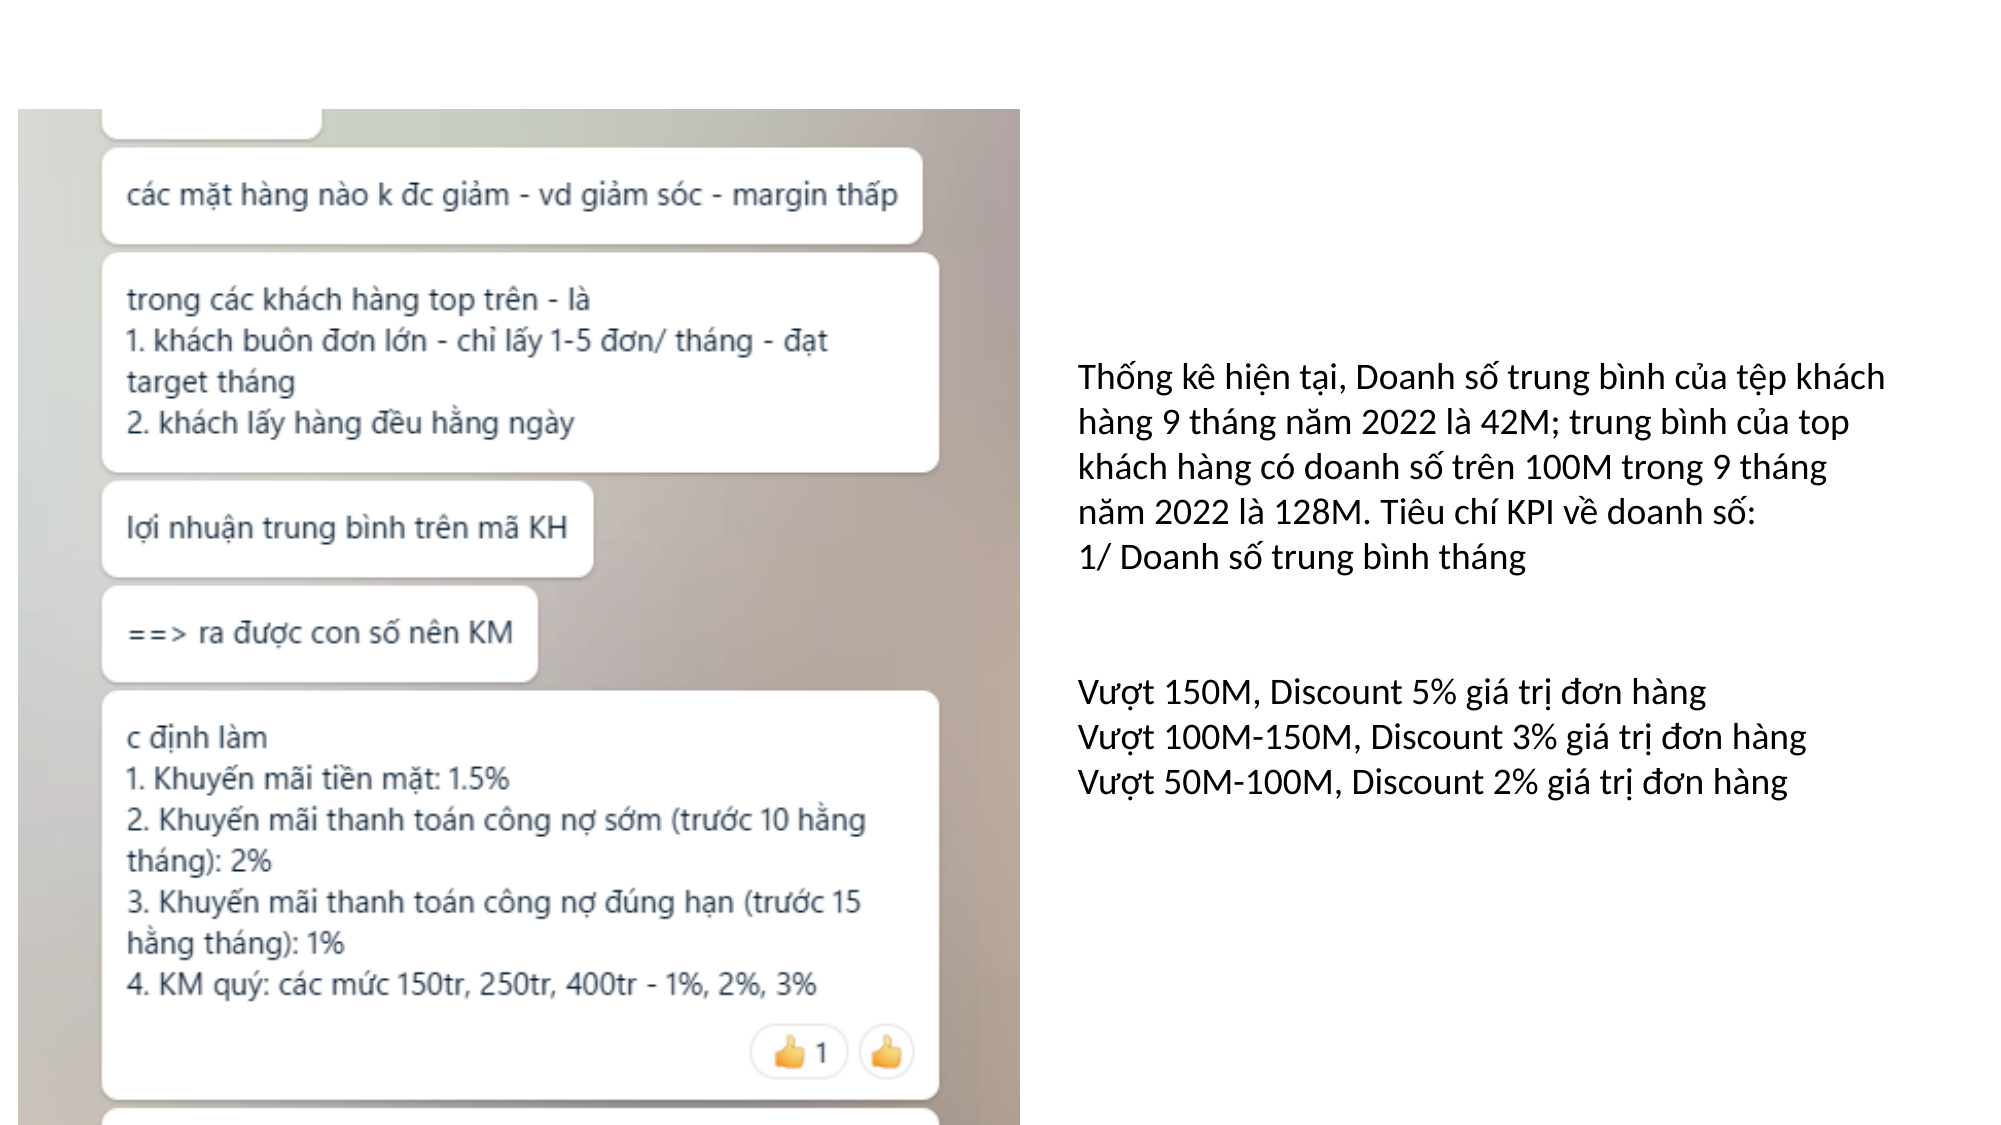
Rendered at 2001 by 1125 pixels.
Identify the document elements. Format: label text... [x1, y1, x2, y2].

picture [18, 109, 1020, 1125]
text_box Thống kê hiện tại, Doanh số trung bình của tệp khách hàng 9 tháng năm 2022 là 42M; trung bình của top khách hàng có doanh số trên 100M trong 9 tháng năm 2022 là 128M. Tiêu chí KPI về doanh số: 1/ Doanh số trung bình tháng Vượt 150M, Discount 5% giá trị đơn hàng Vượt 100M-150M, Discount 3% giá trị đơn hàng Vượt 50M-100M, Discount 2% giá trị đơn hàng [1063, 344, 1910, 900]
